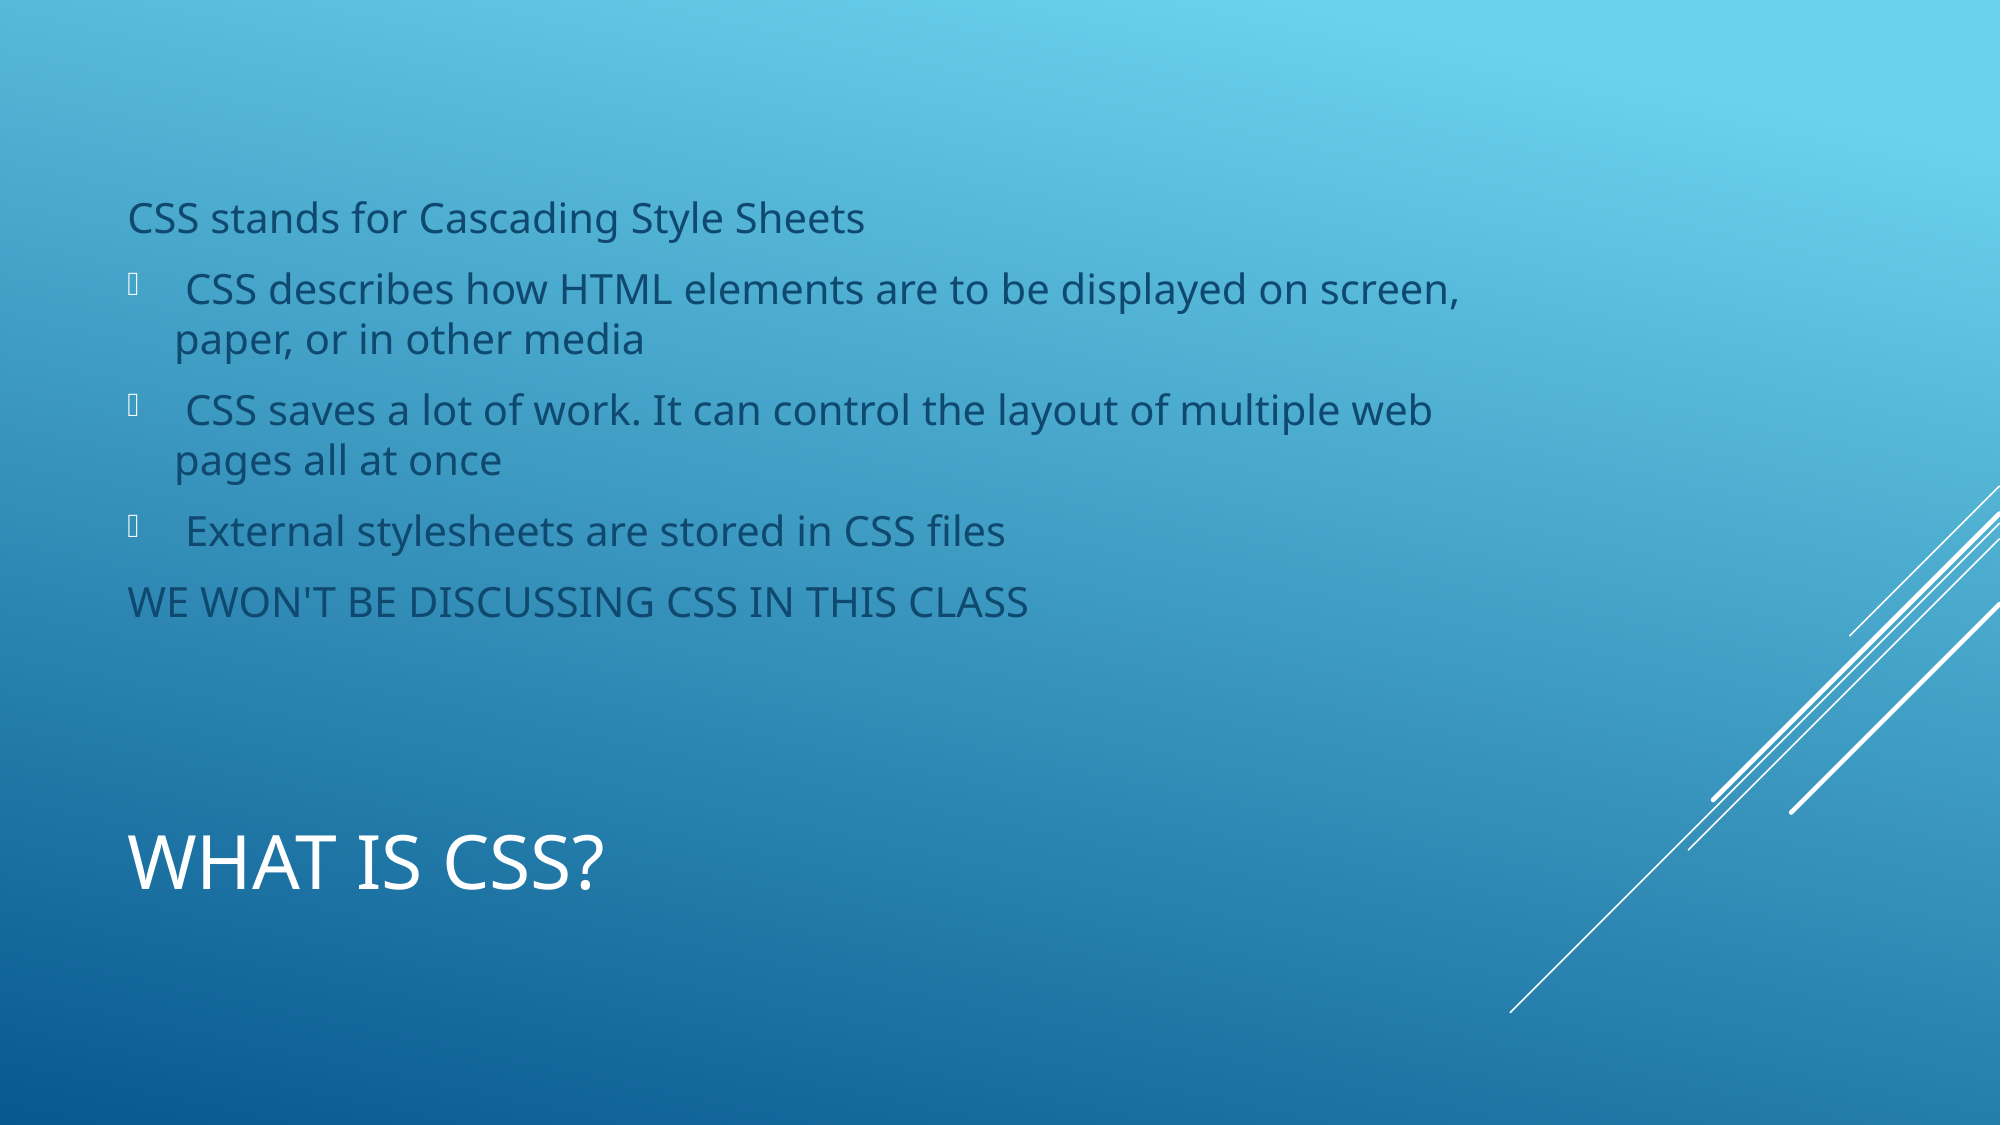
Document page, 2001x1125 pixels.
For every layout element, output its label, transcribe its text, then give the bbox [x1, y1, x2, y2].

list CSS stands for Cascading Style Sheets CSS describes how HTML elements are to be displayed on screen, paper, or in other media CSS saves a lot of work. It can control the layout of multiple web pages all at once External stylesheets are stored in CSS files WE WON'T BE DISCUSSING CSS IN THIS CLASS [112, 112, 1513, 706]
title WHAT IS CSS? [112, 736, 1513, 984]
